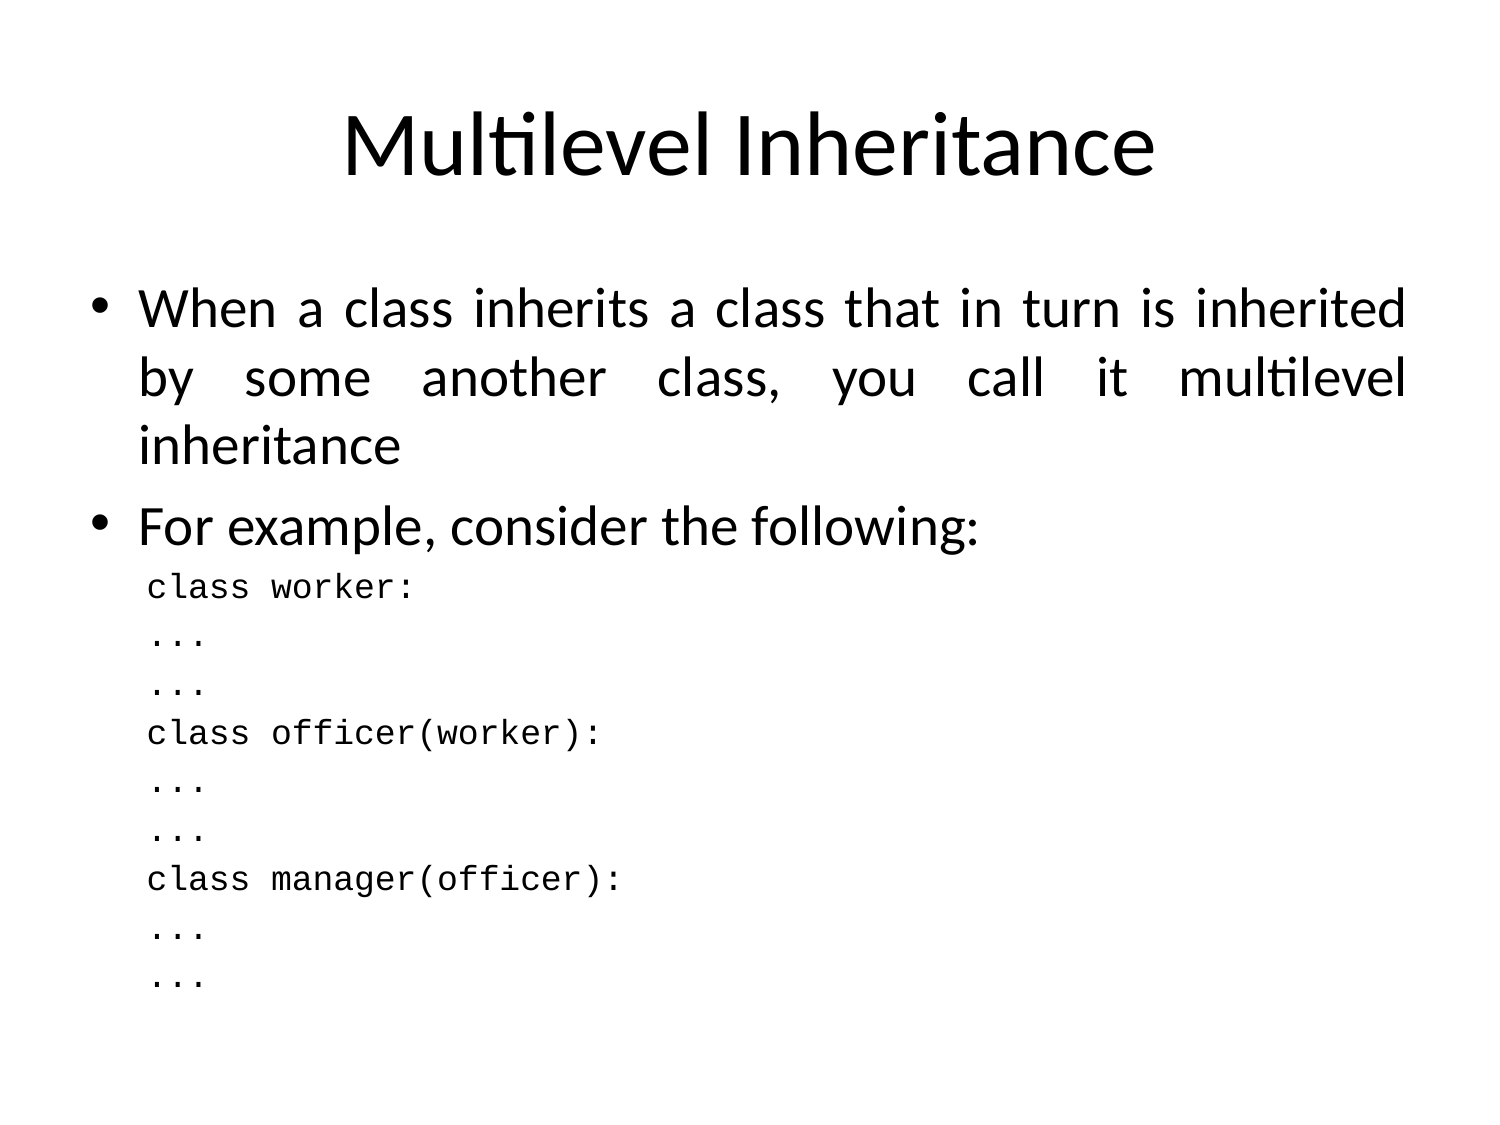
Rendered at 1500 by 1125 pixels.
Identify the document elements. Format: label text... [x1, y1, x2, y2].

list When a class inherits a class that in turn is inherited by some another class, you call it multilevel inheritance For example, consider the following: class worker: ... ... class officer(worker): ... ... class manager(officer): ... ... [75, 262, 1425, 1005]
title Multilevel Inheritance [75, 45, 1425, 233]
